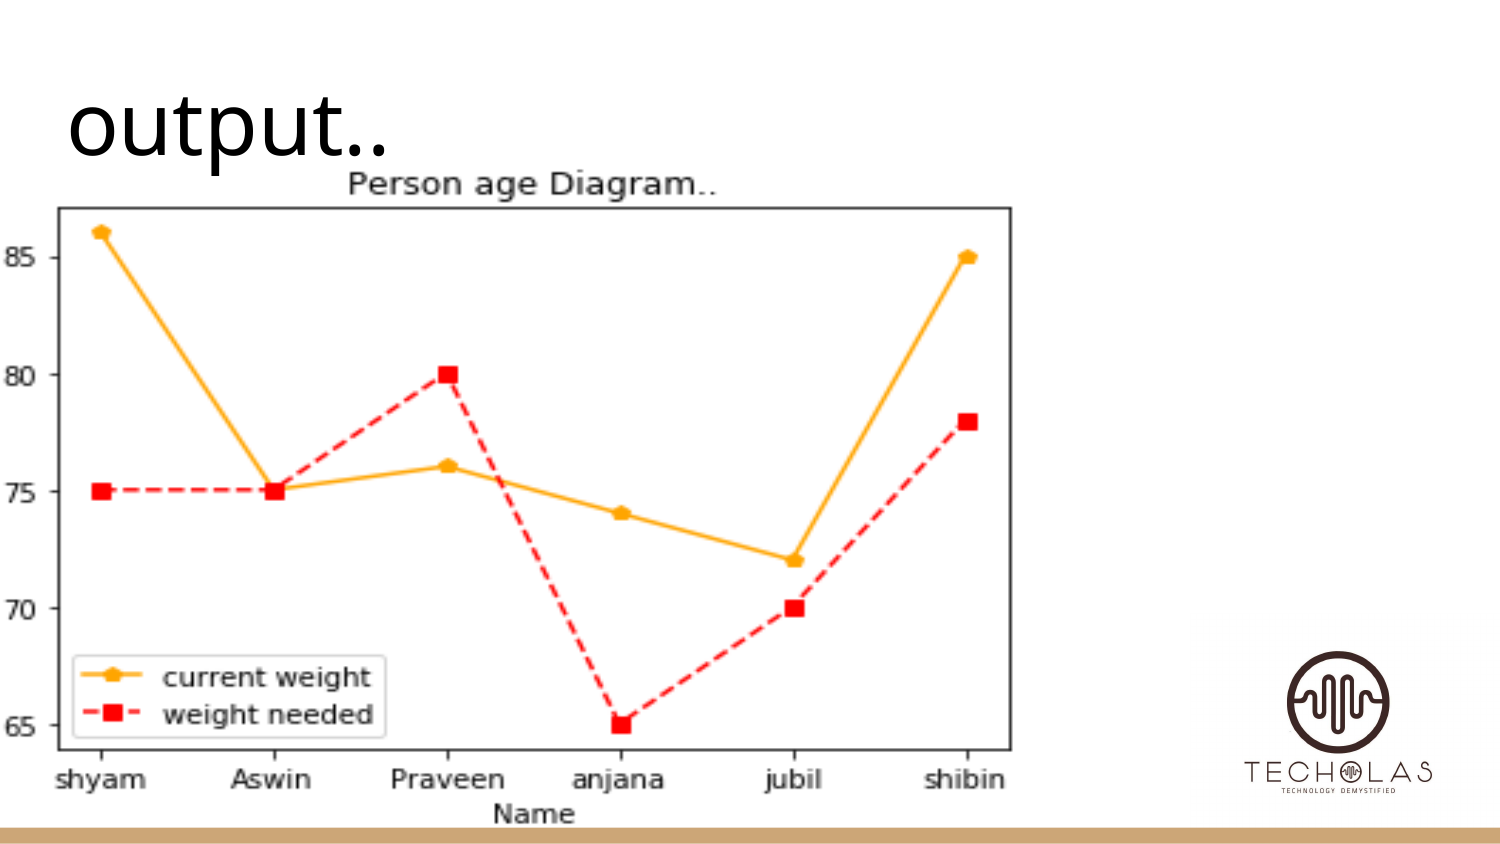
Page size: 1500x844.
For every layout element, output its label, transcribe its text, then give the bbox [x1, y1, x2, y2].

title output.. [51, 51, 1449, 189]
picture [1190, 613, 1500, 827]
picture [0, 153, 1027, 844]
